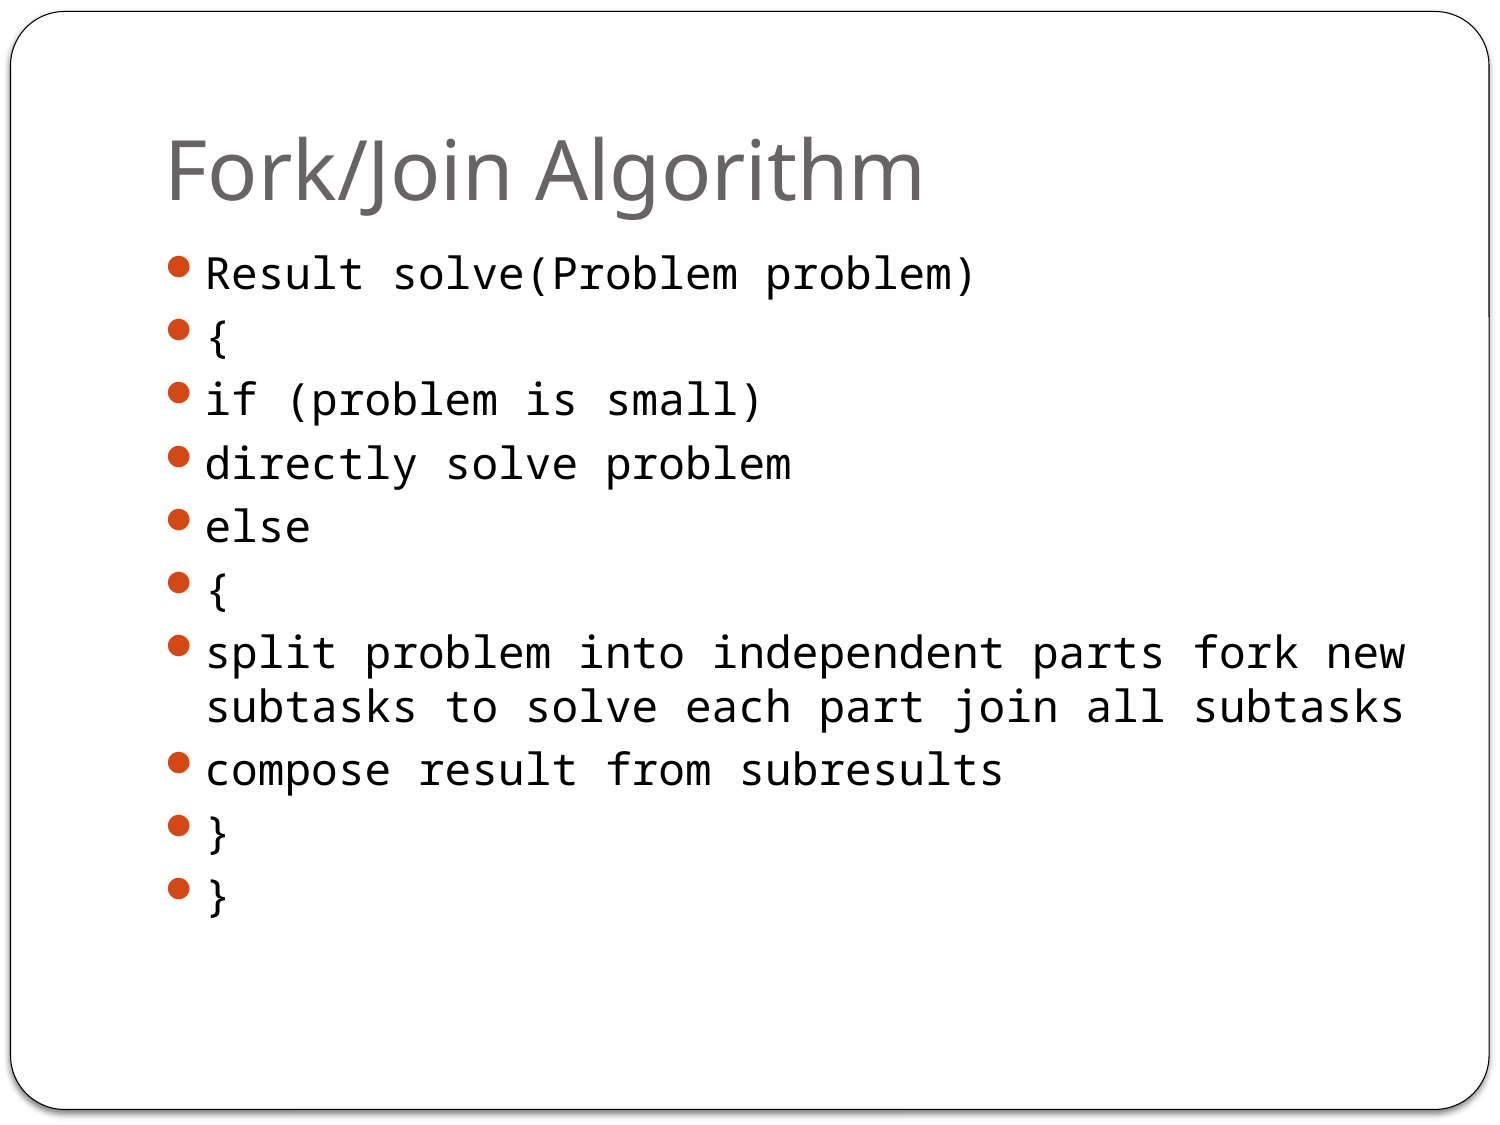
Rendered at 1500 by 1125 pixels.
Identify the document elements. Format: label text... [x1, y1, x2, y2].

title Fork/Join Algorithm [150, 45, 1425, 233]
list Result solve(Problem problem) { if (problem is small) directly solve problem else { split problem into independent parts fork new subtasks to solve each part join all subtasks compose result from subresults } } [150, 237, 1425, 988]
